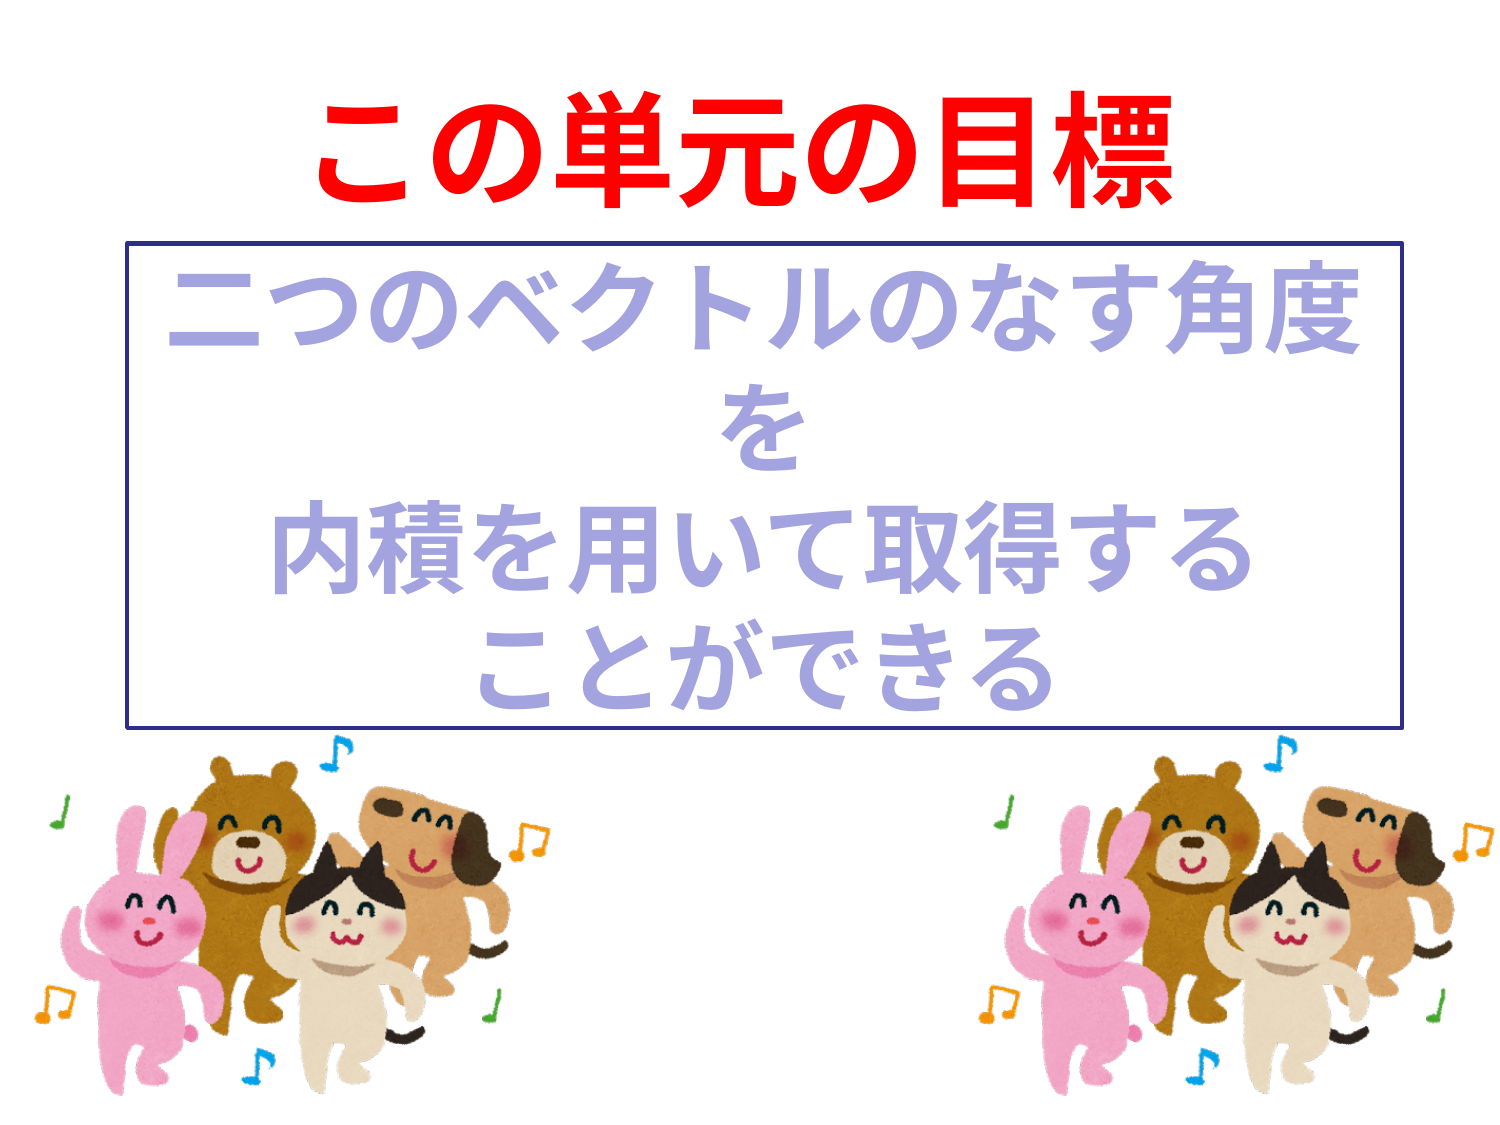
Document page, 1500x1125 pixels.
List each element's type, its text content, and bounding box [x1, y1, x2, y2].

picture [29, 727, 557, 1101]
picture [973, 727, 1500, 1101]
title この単元の目標 [100, 76, 1376, 219]
text_box 二つのベクトルのなす角度を 内積を用いて取得する ことができる [125, 241, 1404, 730]
